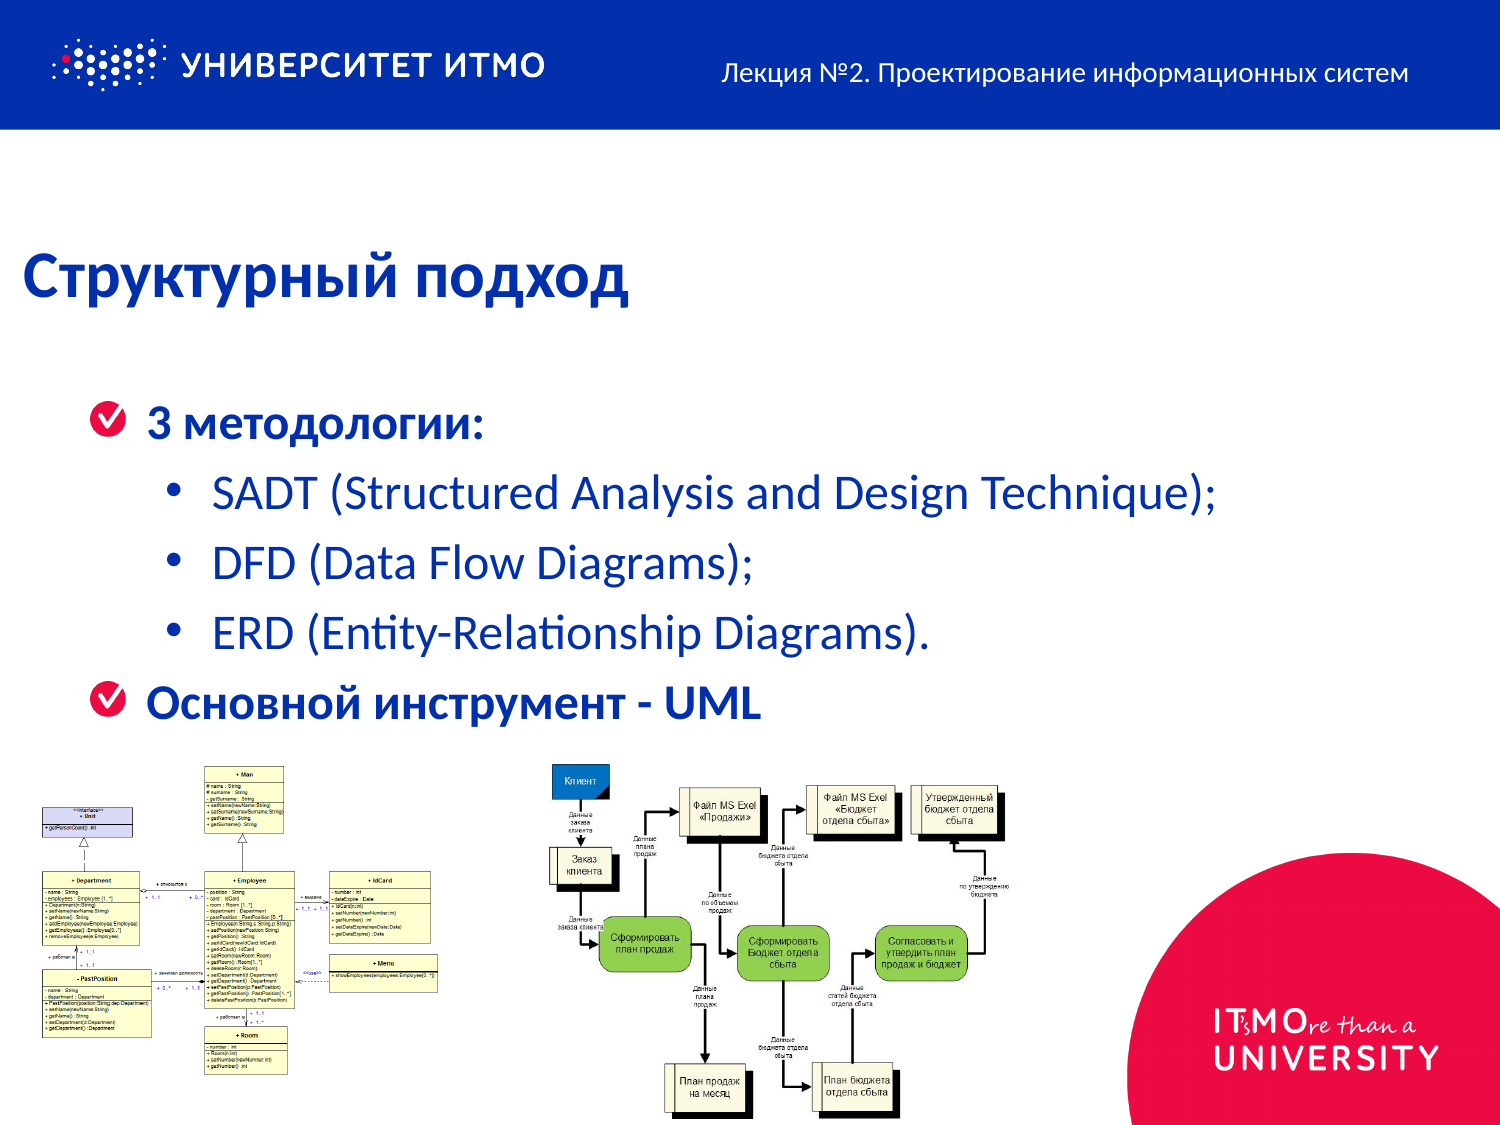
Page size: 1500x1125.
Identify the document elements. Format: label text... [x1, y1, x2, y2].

picture [90, 401, 126, 437]
picture [42, 764, 439, 1075]
picture [90, 681, 126, 717]
picture [0, 0, 596, 130]
picture [1107, 832, 1500, 1125]
title Структурный подход [8, 202, 1460, 339]
picture [549, 764, 1009, 1119]
footer Лекция №2. Проектирование информационных систем [661, 40, 1425, 101]
list 3 методологии: SADT (Structured Analysis and Design Technique); DFD (Data Flow Diagrams); ERD (Entity-Relationship Diagrams). Основной инструмент - UML [75, 381, 1460, 1005]
